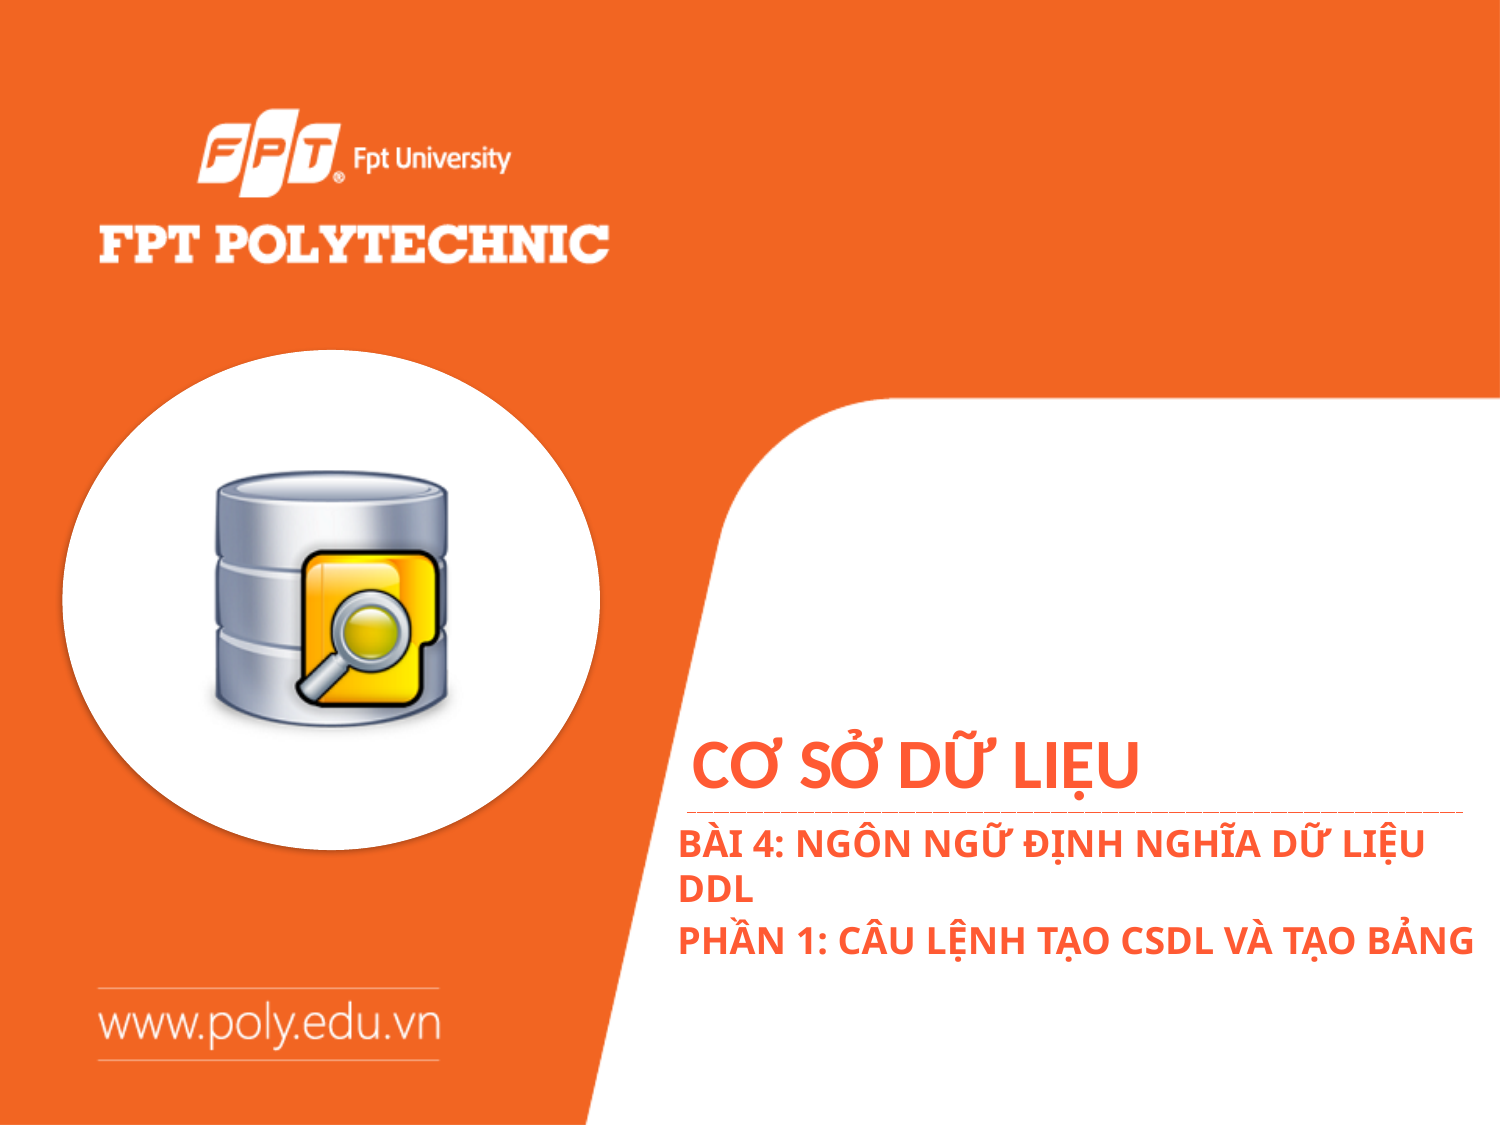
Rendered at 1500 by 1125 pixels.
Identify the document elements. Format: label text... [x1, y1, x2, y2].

title Cơ sở dữ liệu [677, 702, 1428, 819]
subtitle Bài 4: ngôn ngữ định nghĩa dữ liệu ddl Phần 1: câu lệnh tạo CSDL và tạo bảng [662, 812, 1500, 975]
picture [0, 0, 1500, 1125]
